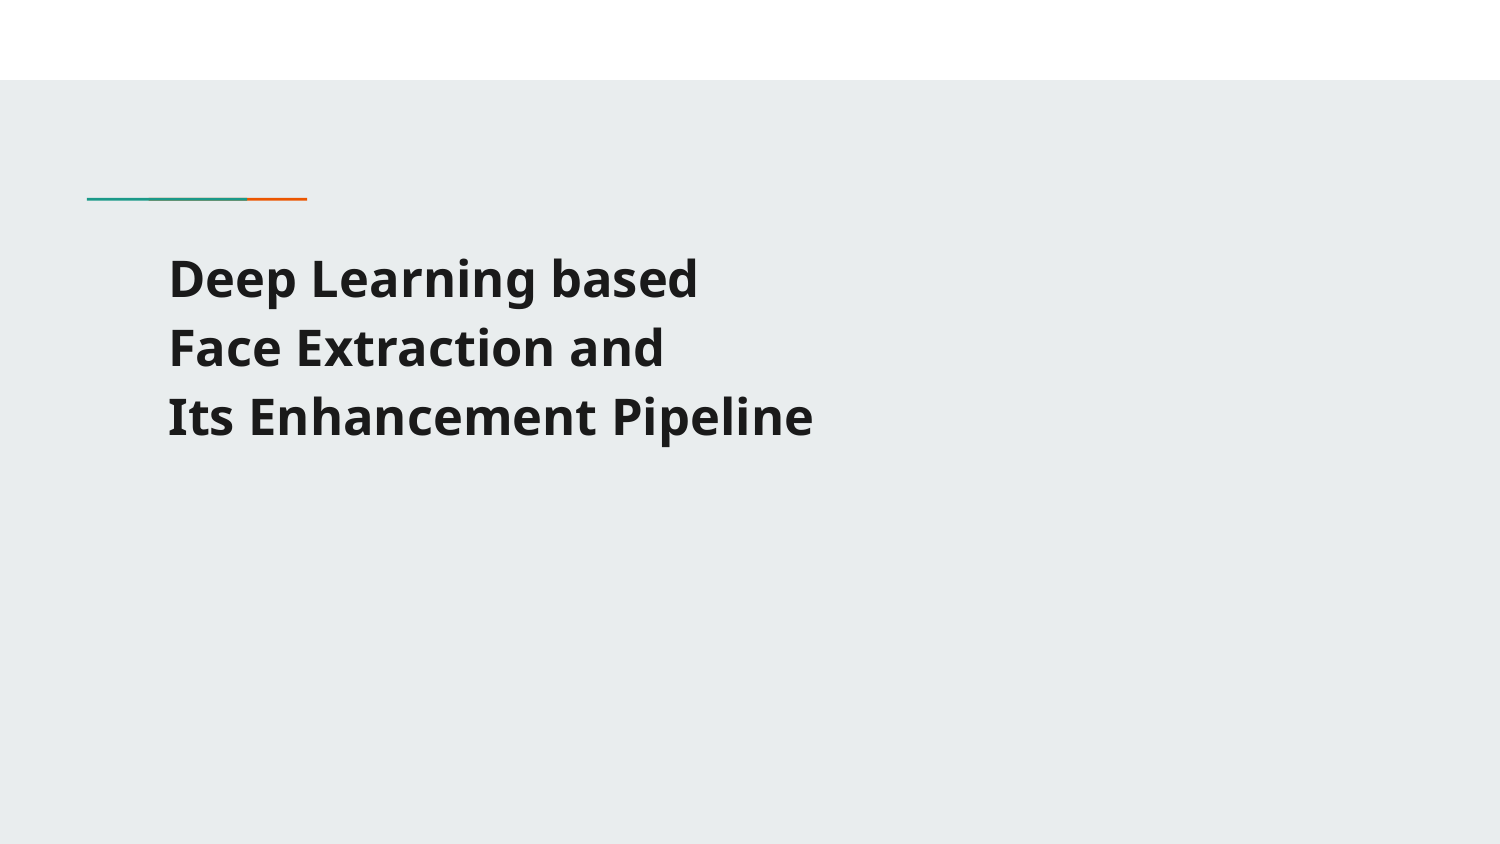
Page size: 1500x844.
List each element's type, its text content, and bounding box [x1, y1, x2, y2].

title Deep Learning based Face Extraction and Its Enhancement Pipeline [153, 228, 1342, 466]
